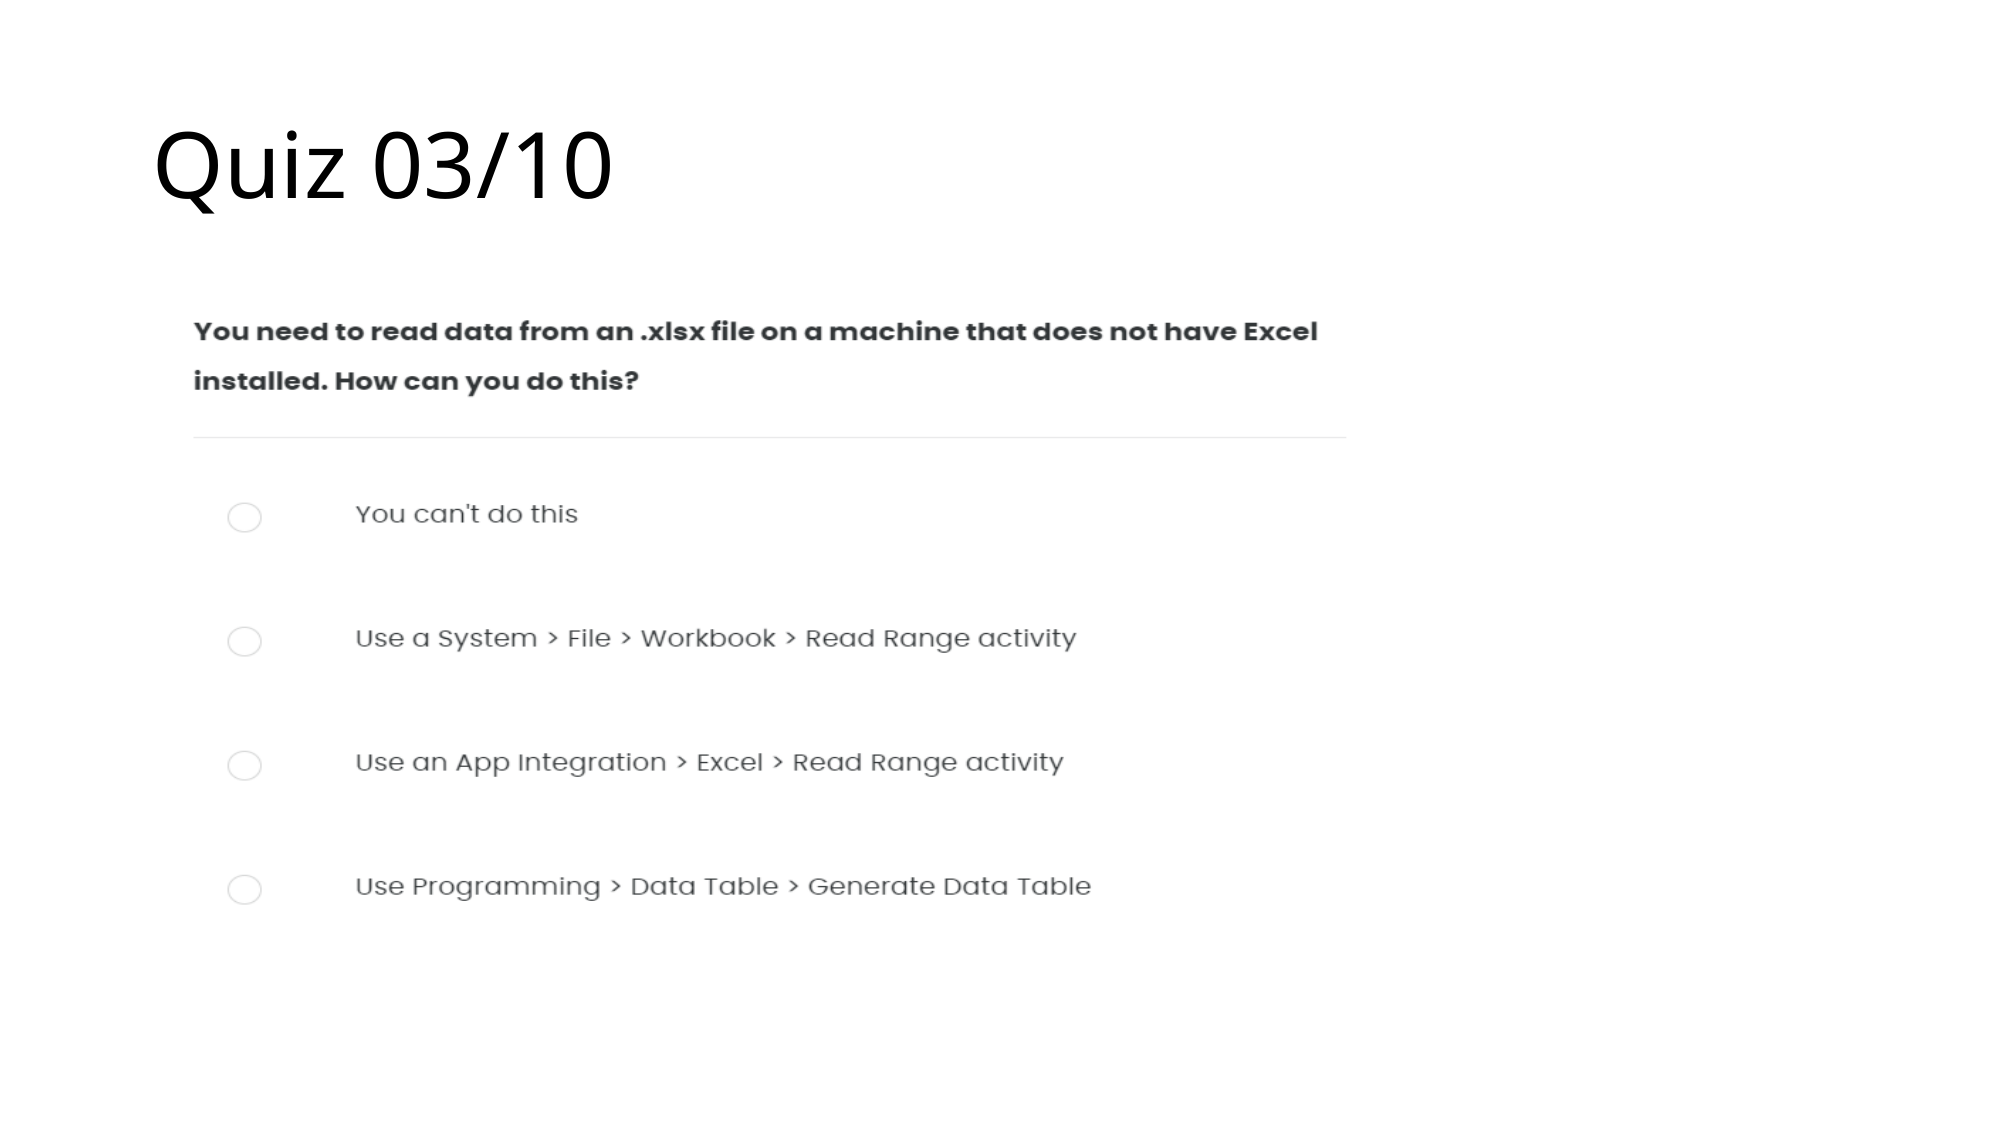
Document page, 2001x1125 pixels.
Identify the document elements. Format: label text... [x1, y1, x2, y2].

title Quiz 03/10 [137, 59, 1863, 278]
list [56, 277, 1548, 932]
